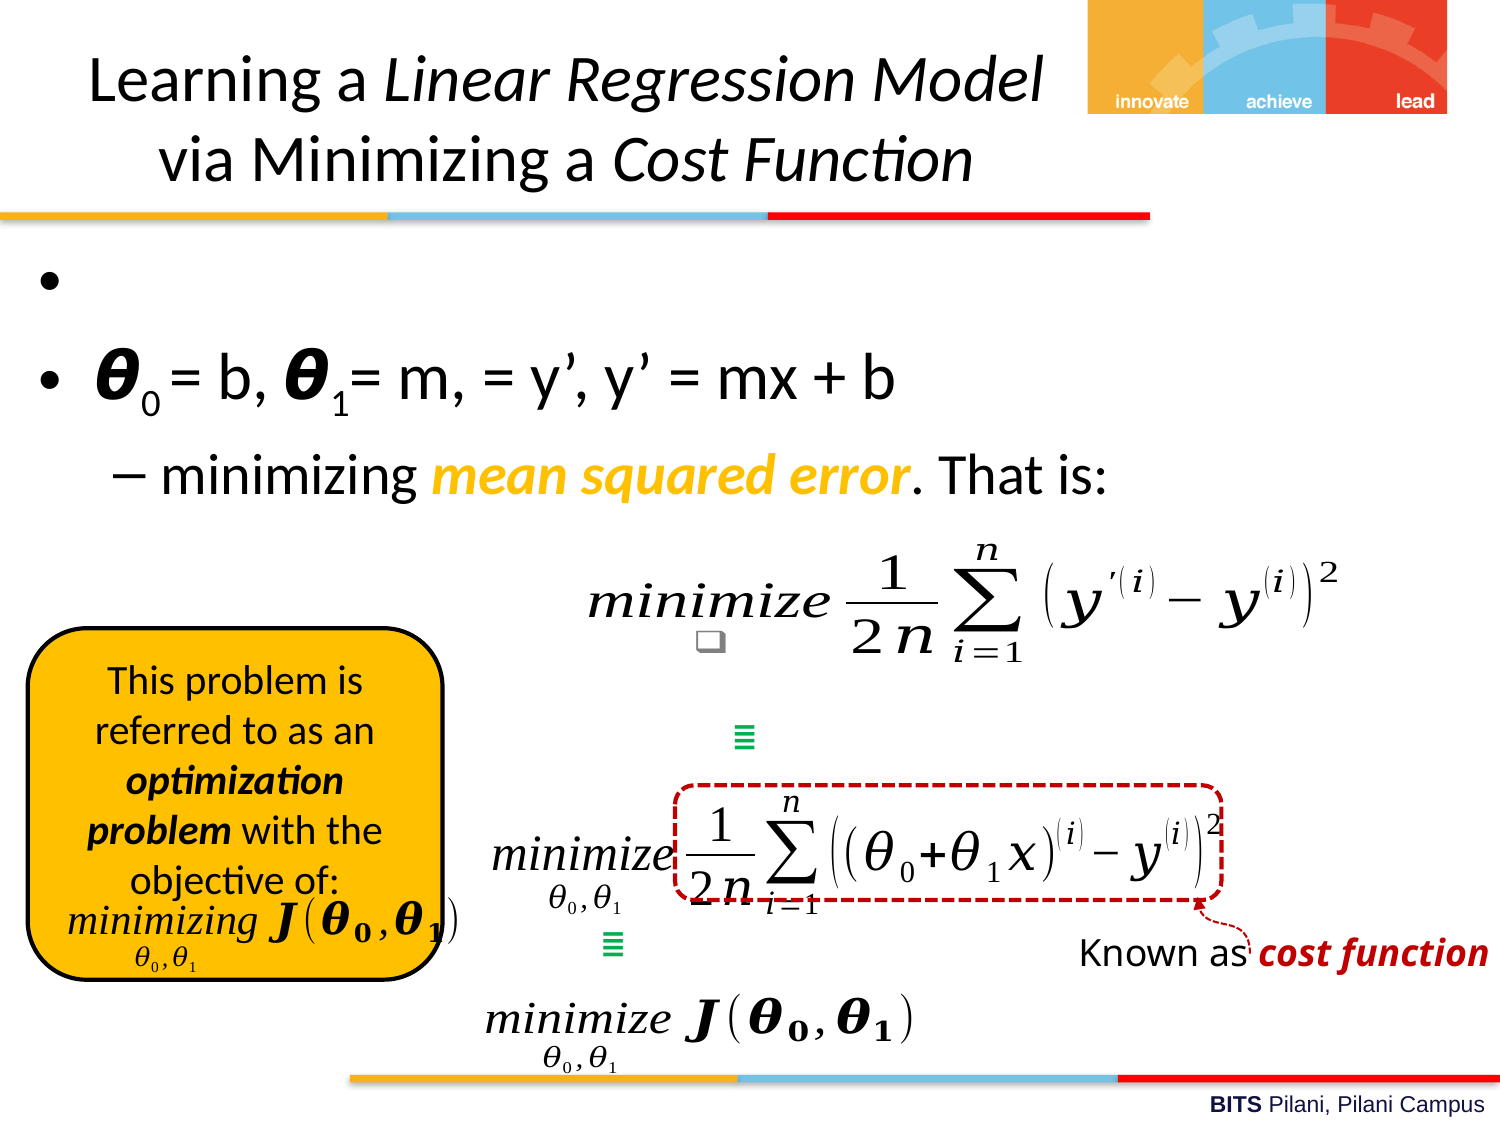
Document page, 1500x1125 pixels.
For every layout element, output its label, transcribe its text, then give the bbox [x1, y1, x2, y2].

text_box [1195, 898, 1253, 952]
title Learning a Linear Regression Model via Minimizing a Cost Function [64, 45, 1069, 185]
text_box ≣ [716, 709, 773, 762]
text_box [27, 627, 461, 980]
picture [1087, 0, 1448, 114]
text_box ≣ [585, 930, 642, 968]
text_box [490, 783, 1222, 922]
